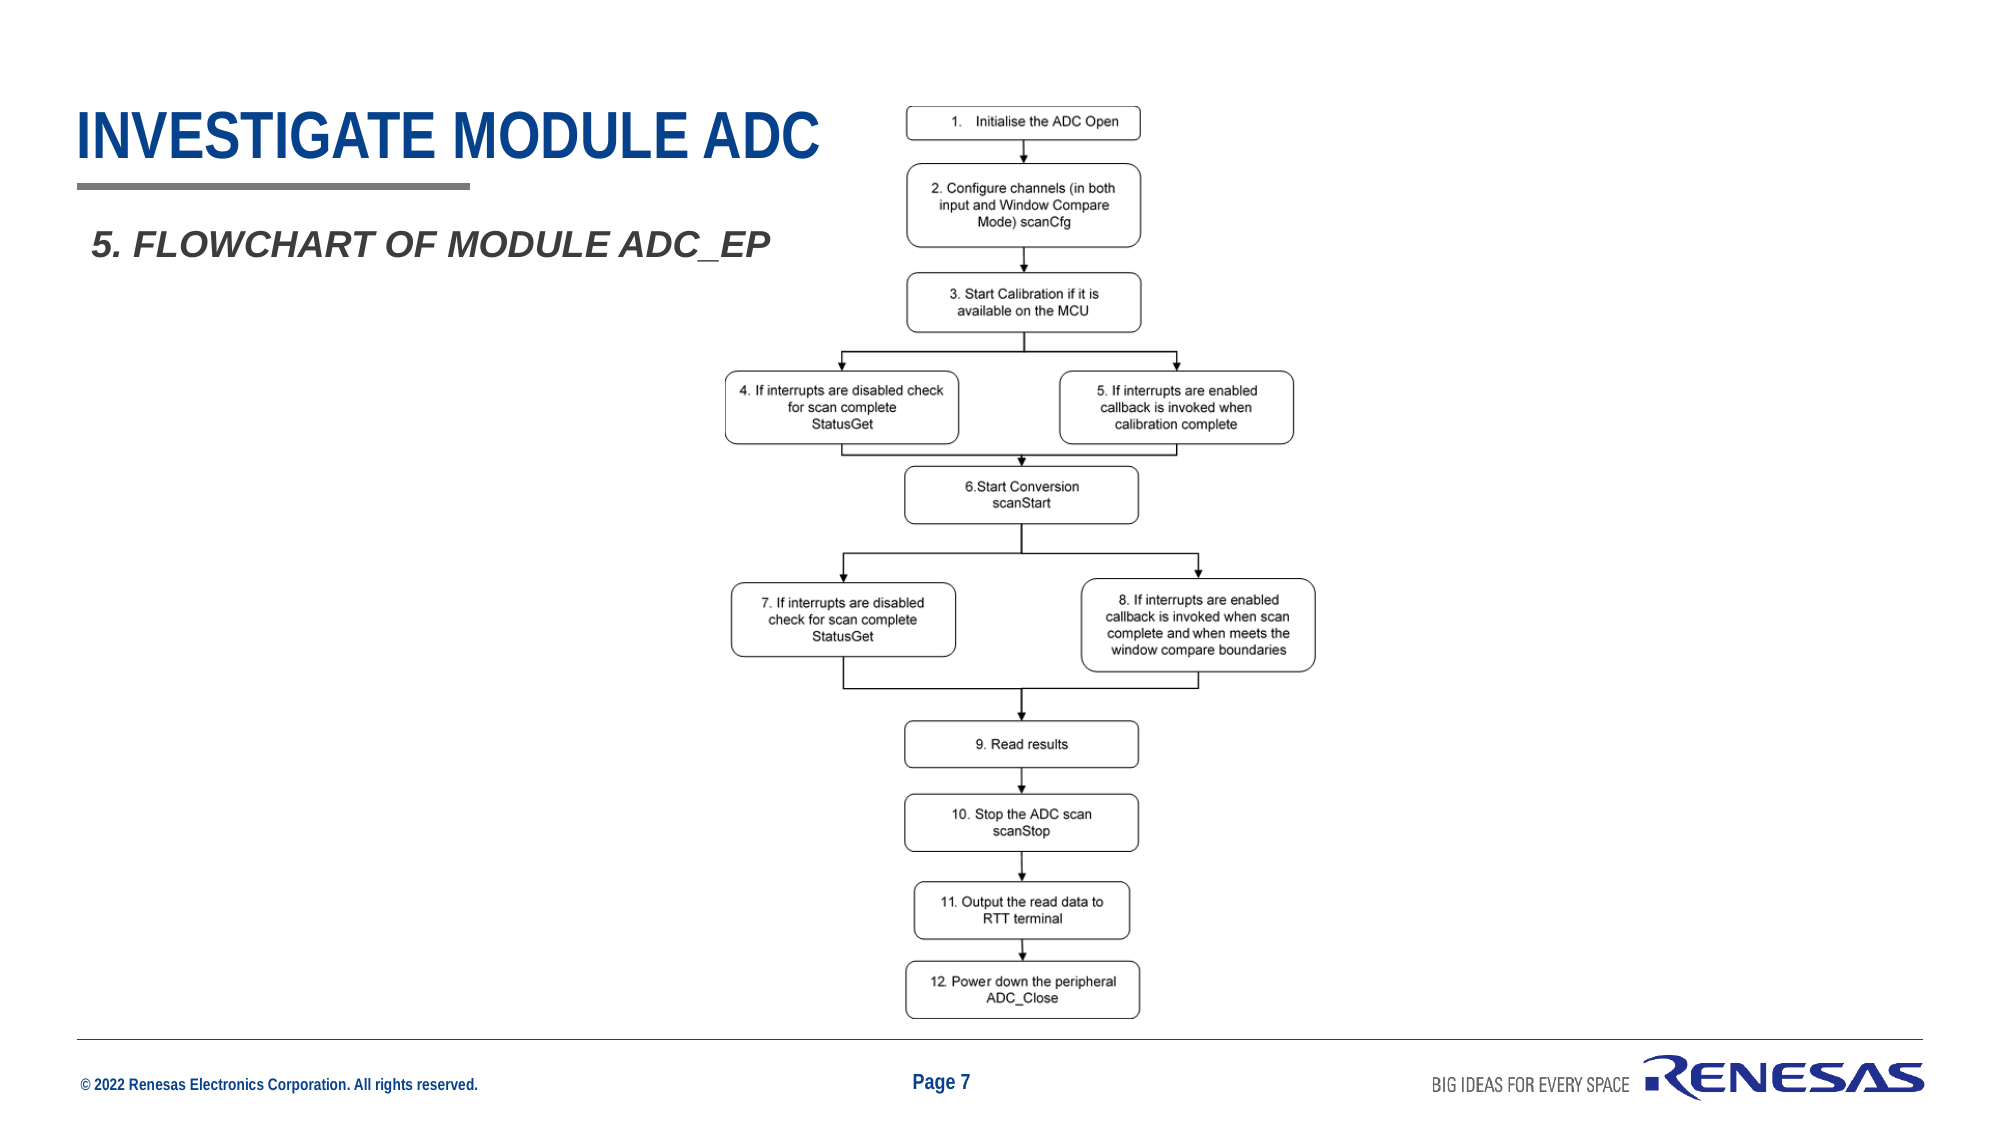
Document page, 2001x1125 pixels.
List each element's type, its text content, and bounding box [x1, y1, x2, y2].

title INVESTIGATE MODULE ADC [76, 97, 1922, 173]
picture [1425, 1049, 1933, 1106]
picture [724, 106, 1318, 1019]
text_box 5. FLOWCHART OF MODULE ADC_EP [76, 212, 719, 273]
